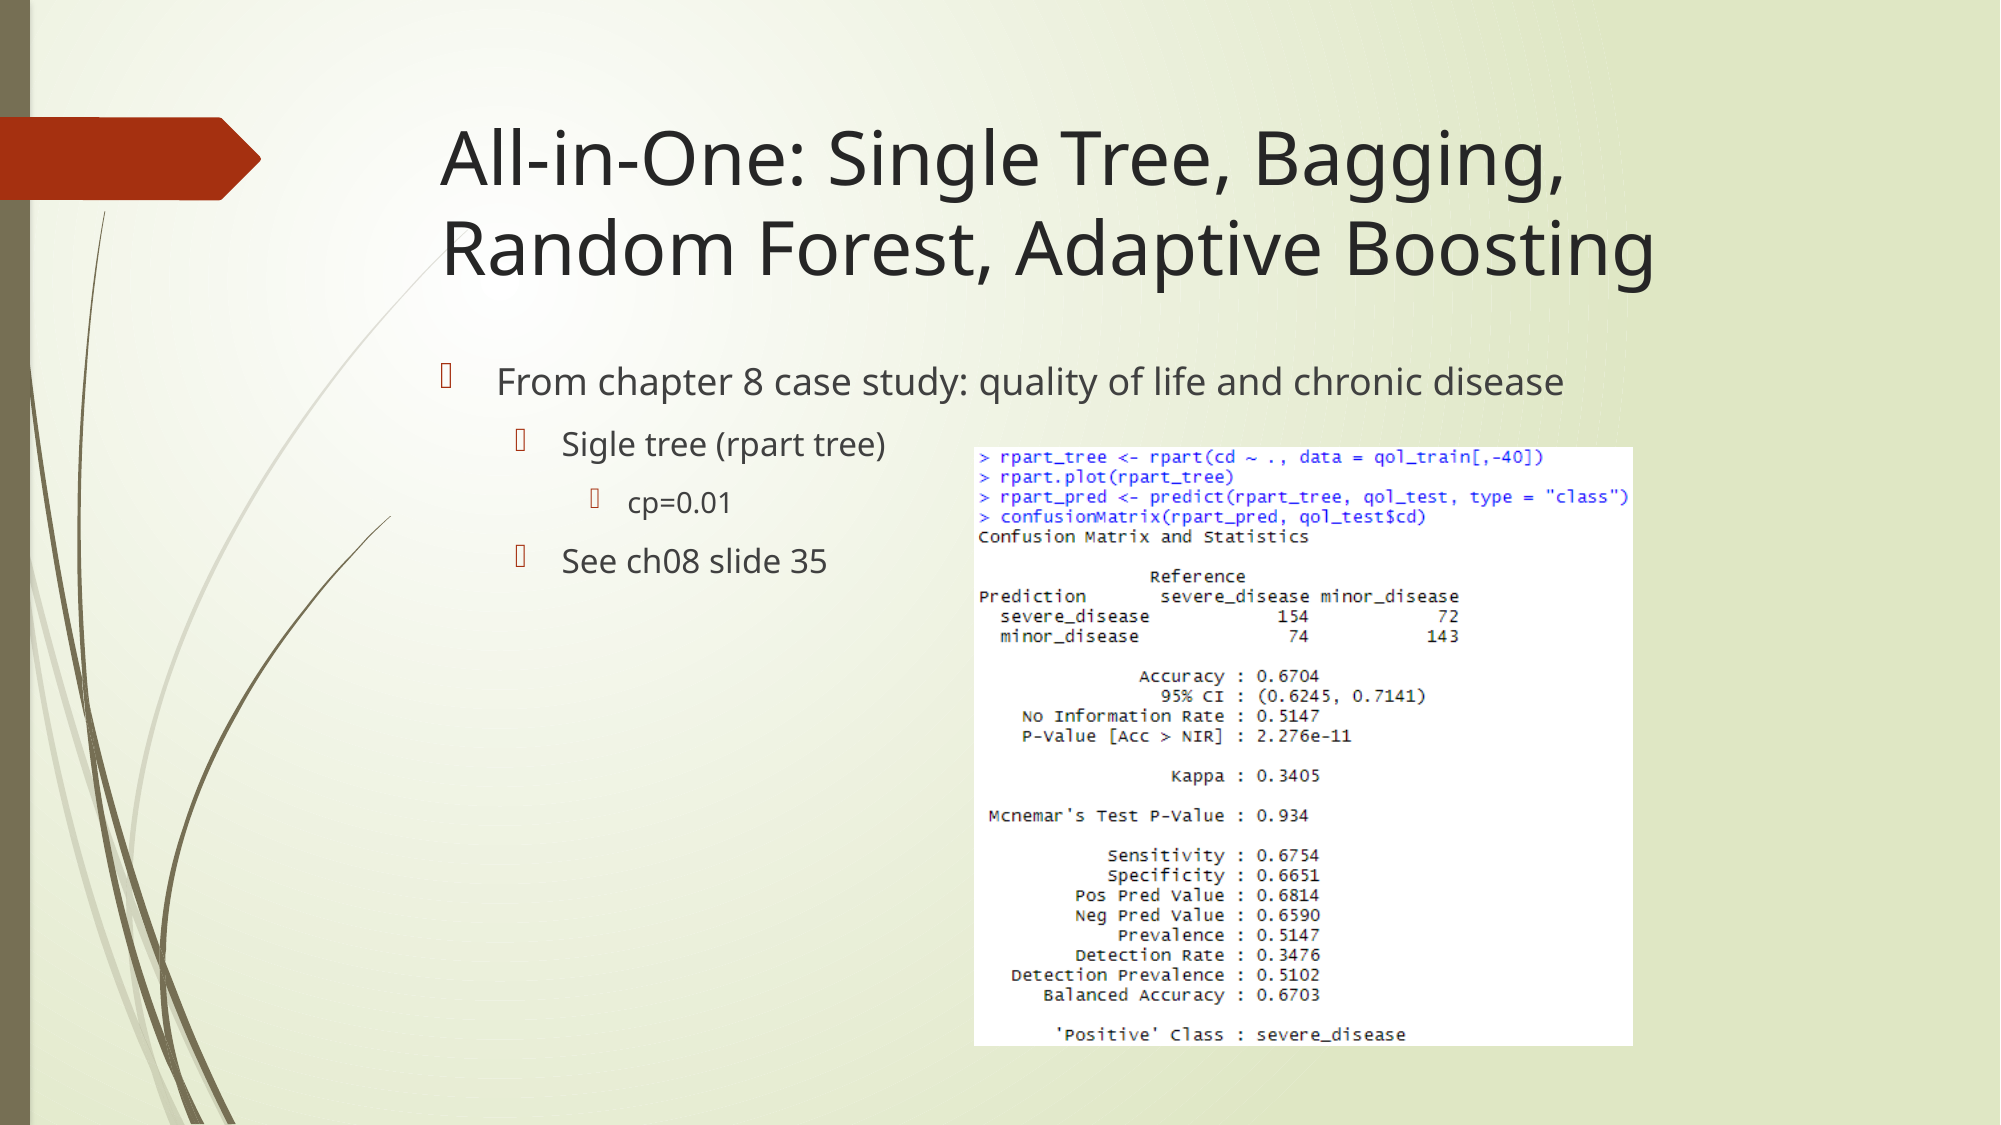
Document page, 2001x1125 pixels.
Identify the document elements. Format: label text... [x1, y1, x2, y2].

title All-in-One: Single Tree, Bagging, Random Forest, Adaptive Boosting [425, 102, 1888, 313]
picture [973, 446, 1634, 1047]
list From chapter 8 case study: quality of life and chronic disease Sigle tree (rpart tree) cp=0.01 See ch08 slide 35 [424, 350, 1888, 970]
